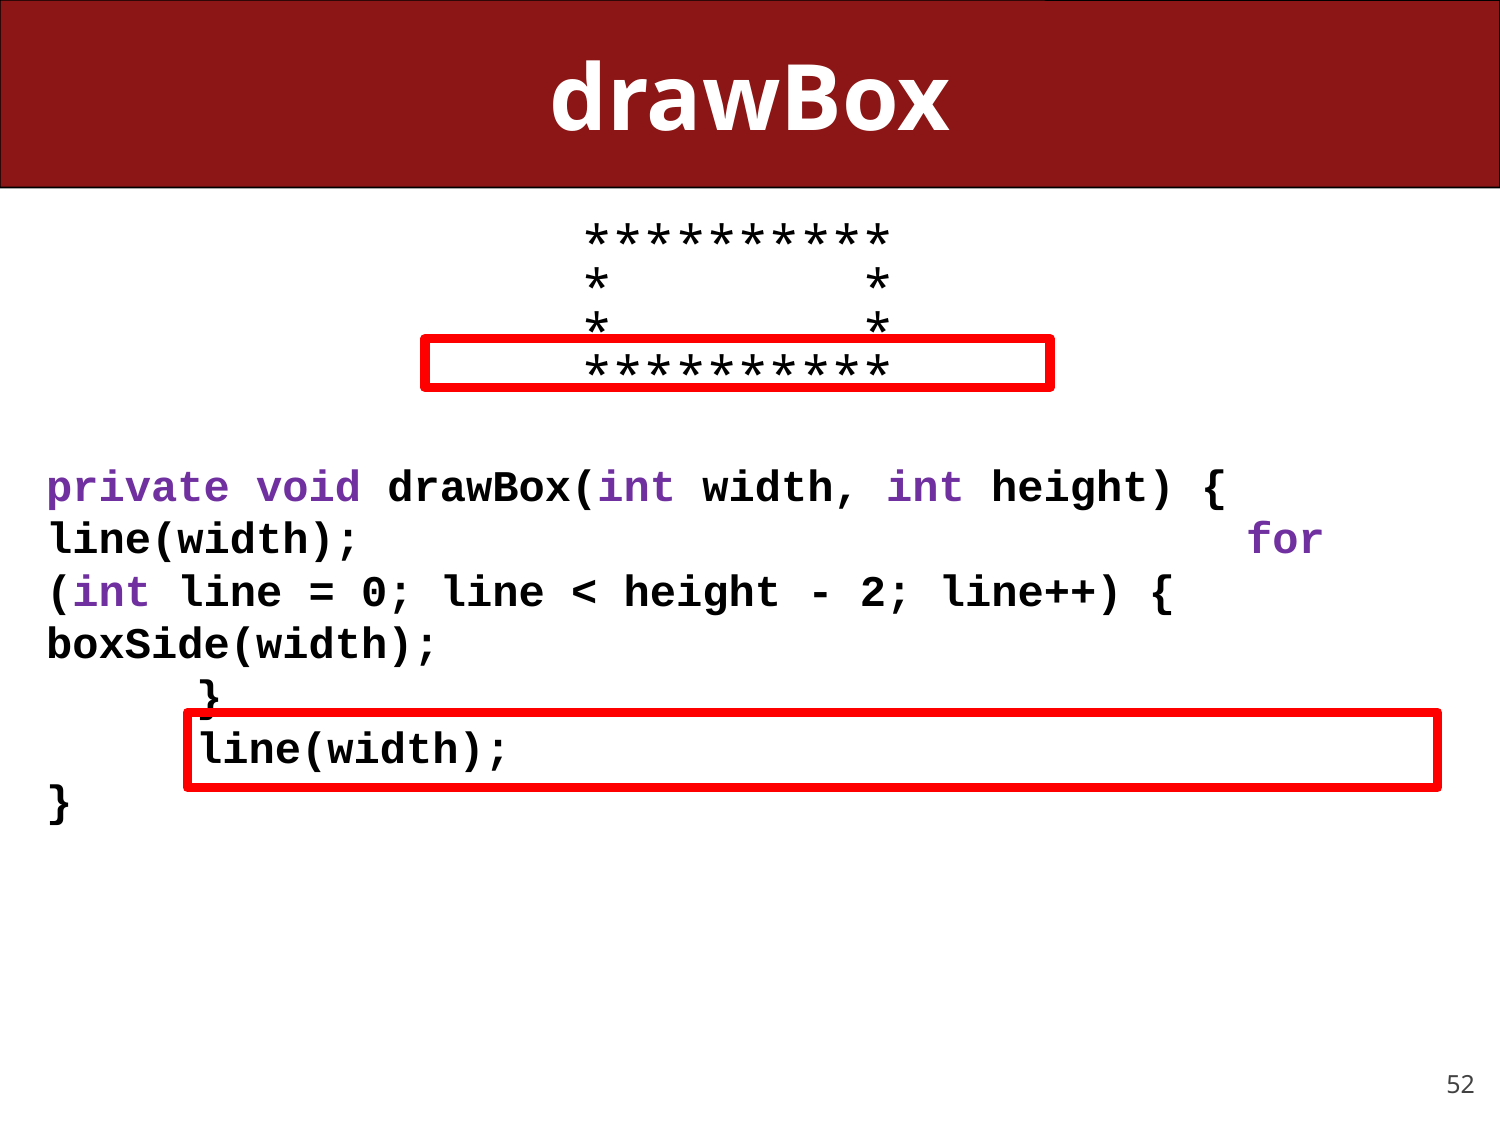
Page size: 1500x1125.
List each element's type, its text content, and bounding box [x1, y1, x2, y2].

text_box private void drawBox(int width, int height) { line(width); for (int line = 0; line < height - 2; line++) { boxSide(width); } line(width); } [31, 450, 1469, 833]
text_box [187, 712, 1438, 788]
text_box ********** * * * * ********** [324, 220, 1075, 410]
title drawBox [75, 0, 1425, 188]
text_box [425, 338, 1050, 388]
